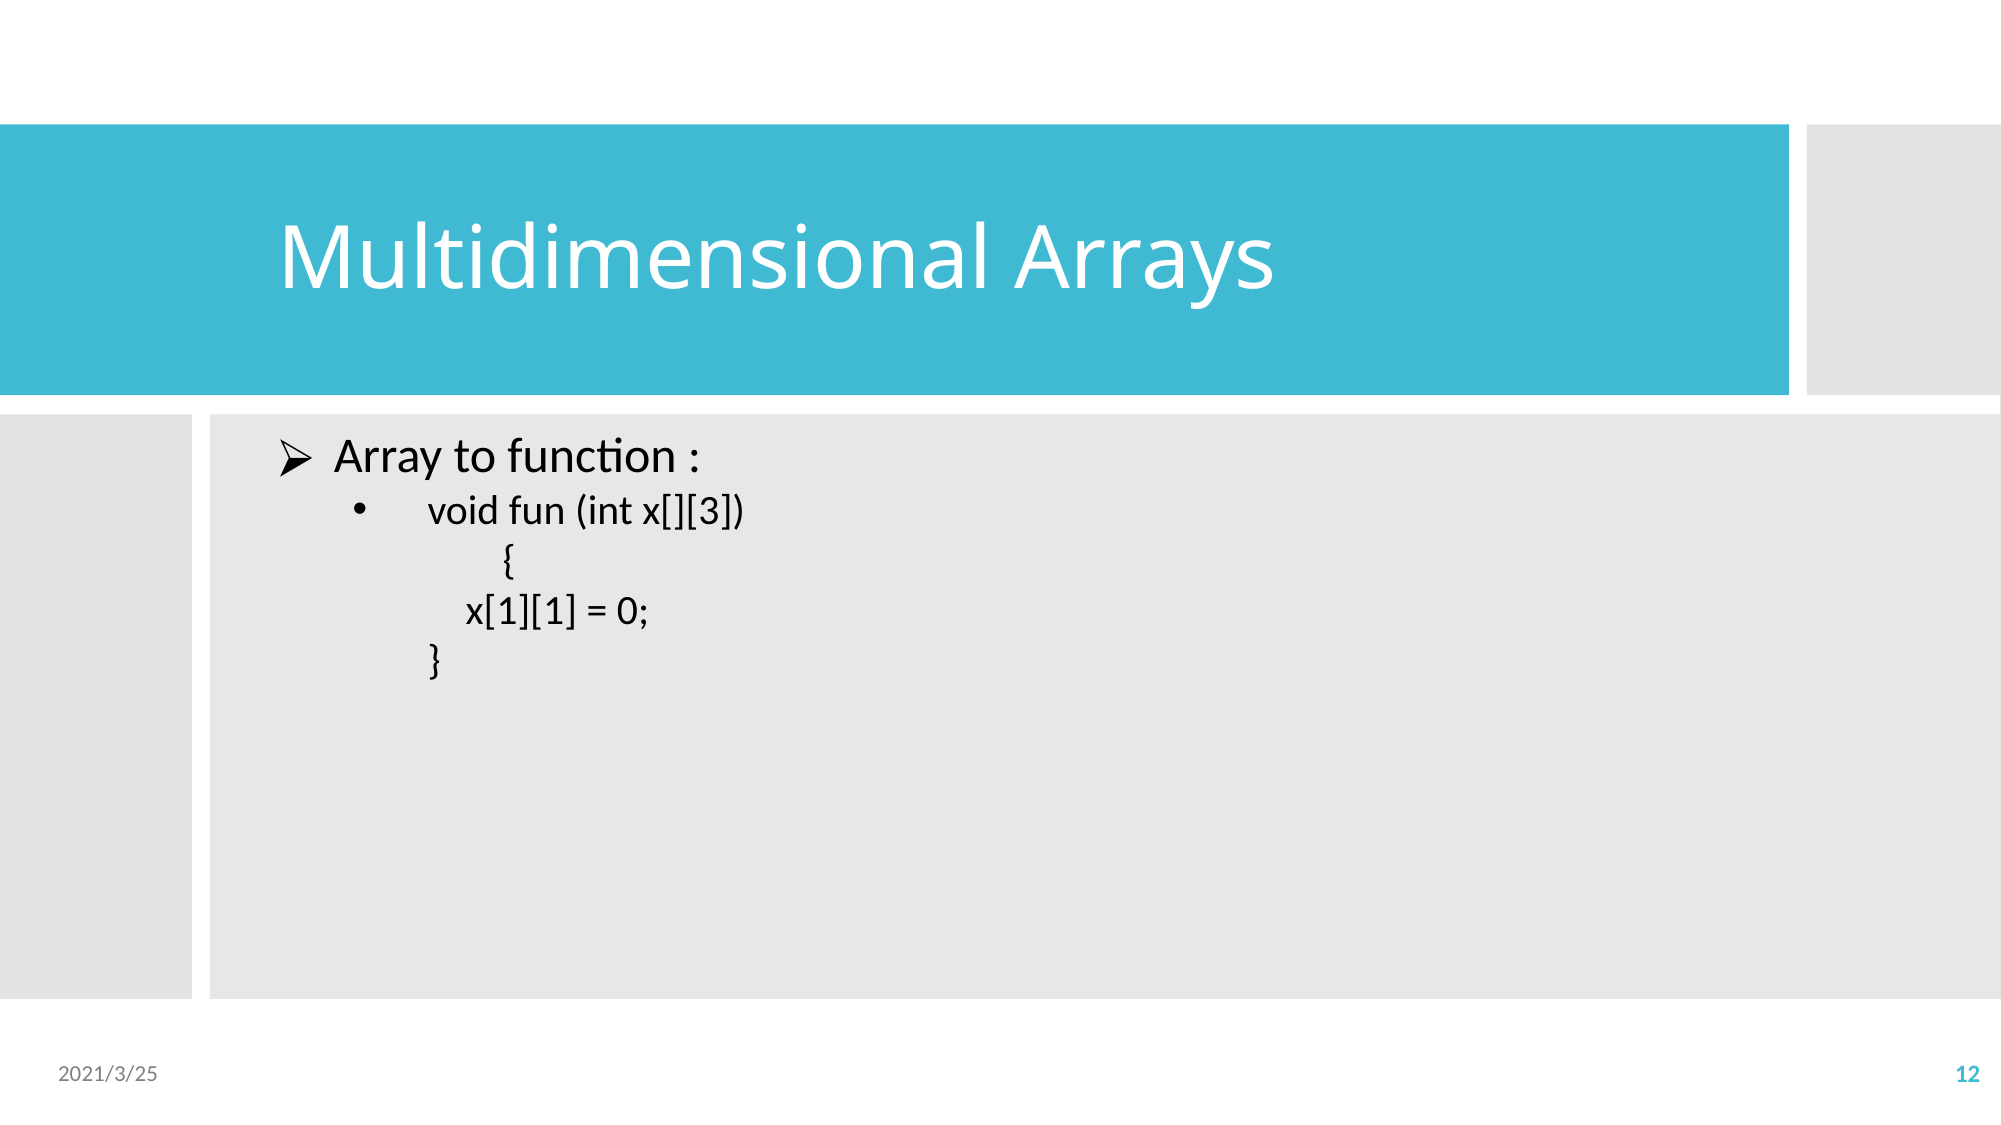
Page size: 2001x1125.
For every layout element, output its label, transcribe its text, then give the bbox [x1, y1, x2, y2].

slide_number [43, 1042, 493, 1103]
text_box [0, 414, 192, 999]
slide_number 12 [1744, 1042, 1996, 1103]
text_box [1806, 124, 2000, 396]
text_box [0, 0, 2000, 1125]
text_box [209, 414, 2000, 999]
text_box [0, 124, 1789, 396]
text_box Array to function : void fun (int x[][3]) { x[1][1] = 0; } [262, 415, 1737, 691]
title Multidimensional Arrays [262, 178, 1737, 343]
